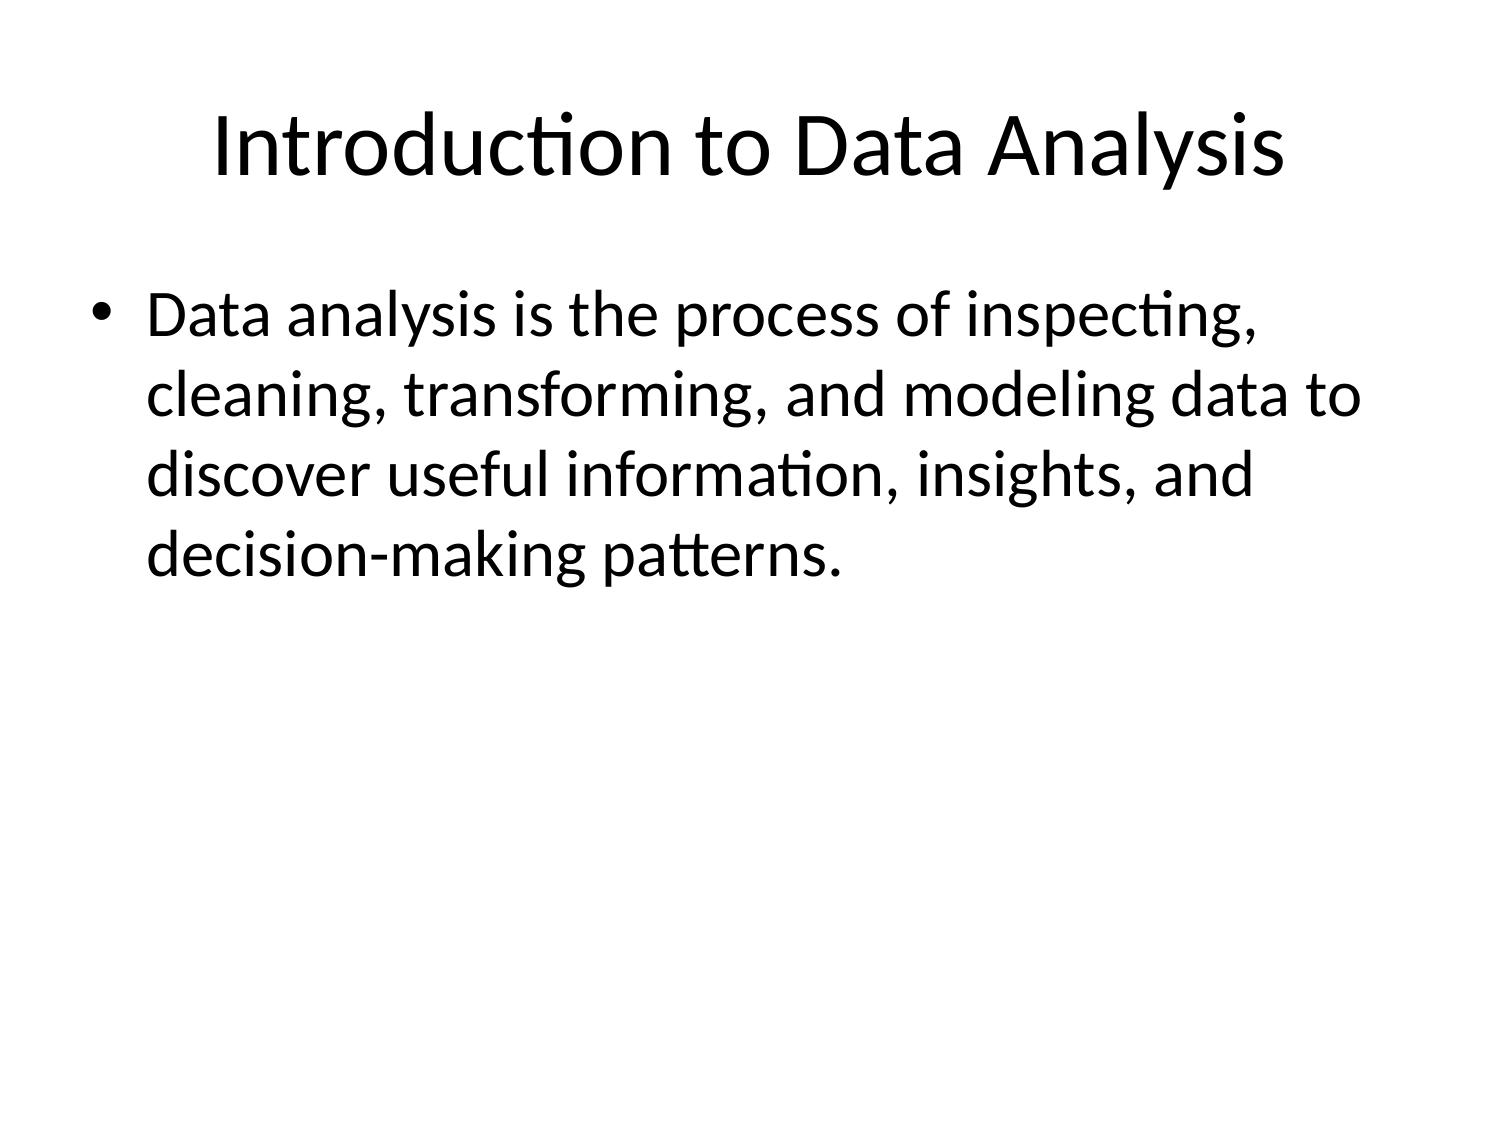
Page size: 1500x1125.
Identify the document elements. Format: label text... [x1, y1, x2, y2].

list Data analysis is the process of inspecting, cleaning, transforming, and modeling data to discover useful information, insights, and decision-making patterns. [75, 262, 1425, 1005]
title Introduction to Data Analysis [75, 45, 1425, 233]
